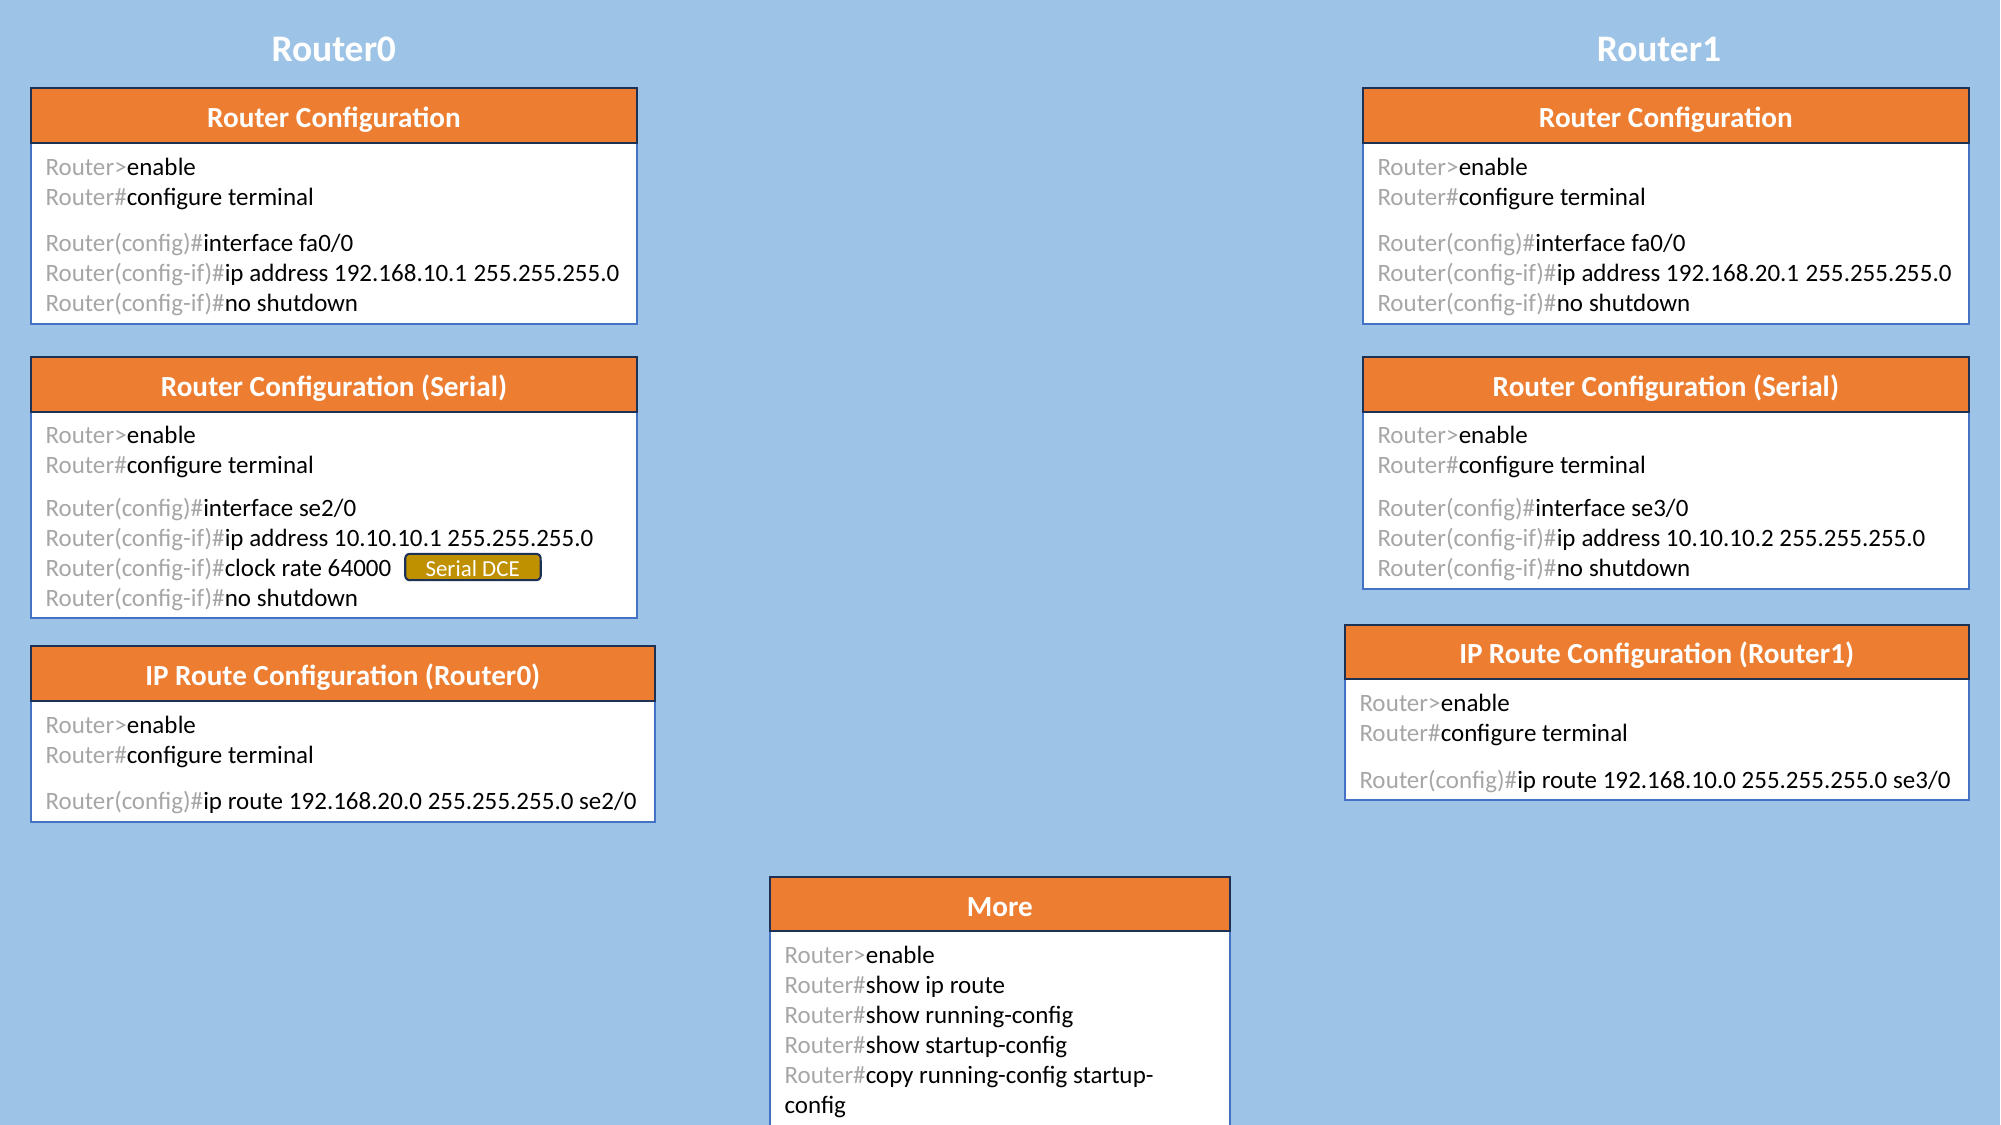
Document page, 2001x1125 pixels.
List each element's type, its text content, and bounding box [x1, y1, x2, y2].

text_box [1362, 357, 1970, 591]
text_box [30, 646, 656, 824]
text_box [30, 357, 638, 622]
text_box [769, 876, 1231, 1098]
text_box Router1 [1582, 16, 1737, 76]
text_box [1344, 624, 1970, 803]
text_box Router0 [256, 16, 412, 76]
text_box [30, 88, 638, 327]
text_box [1362, 88, 1970, 327]
